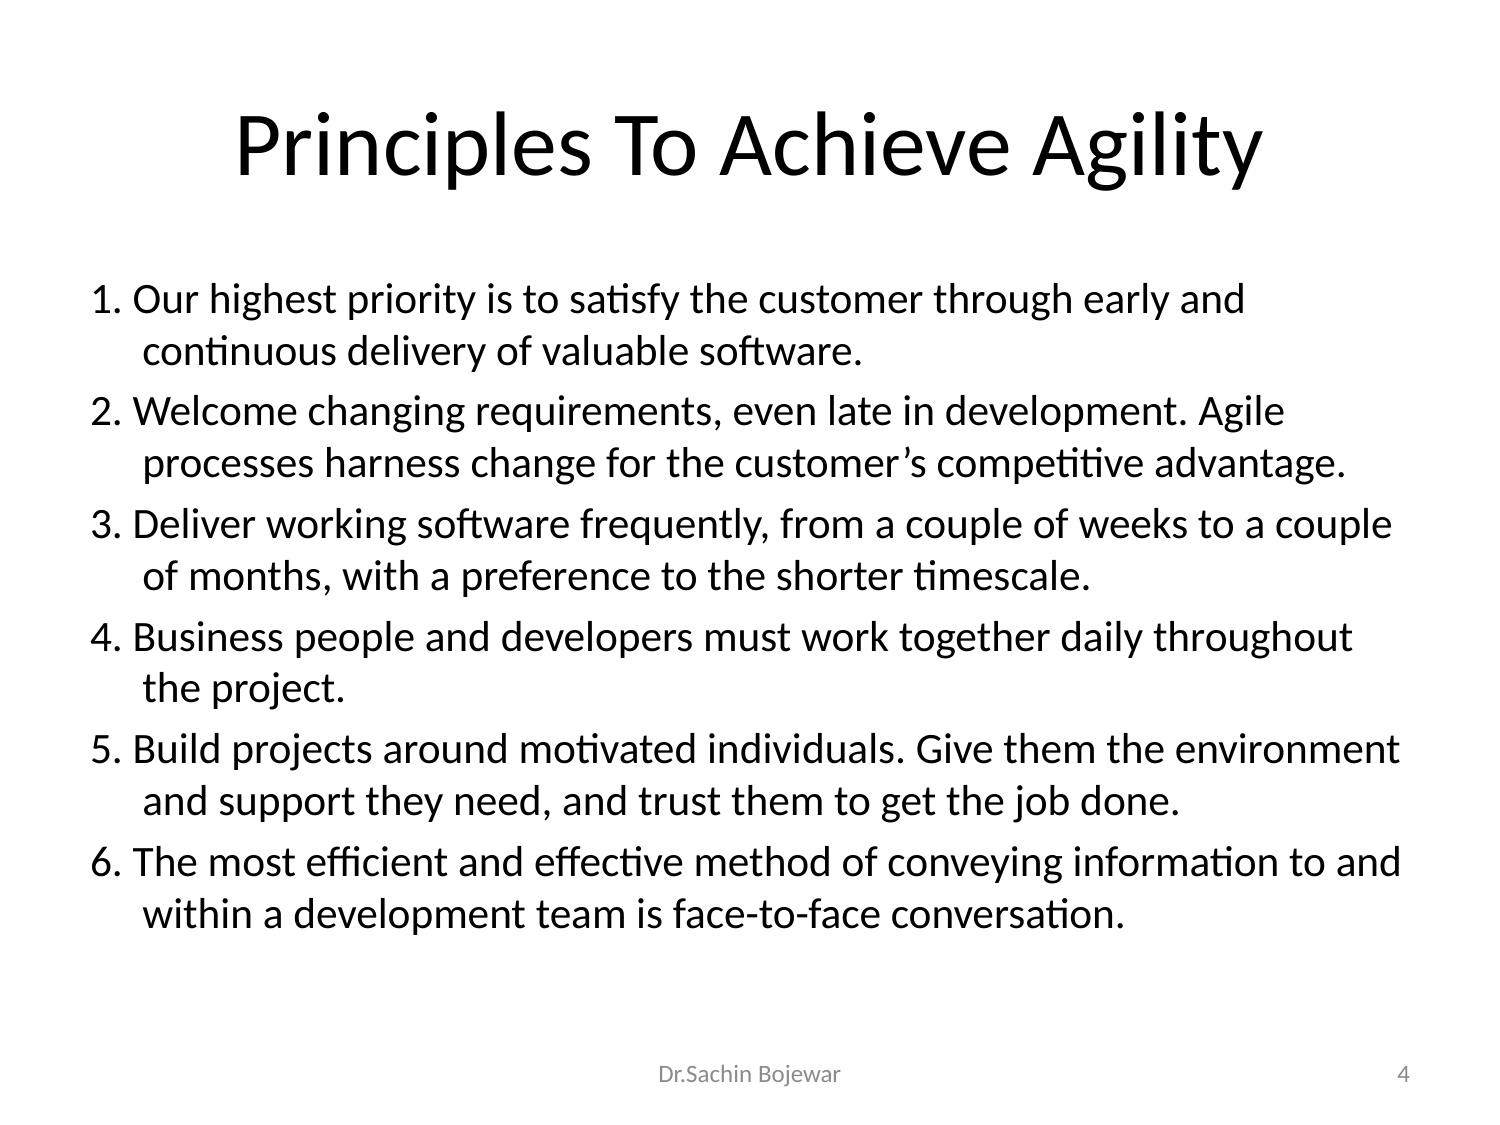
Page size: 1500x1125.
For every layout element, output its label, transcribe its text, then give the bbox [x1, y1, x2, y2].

list 1. Our highest priority is to satisfy the customer through early and continuous delivery of valuable software. 2. Welcome changing requirements, even late in development. Agile processes harness change for the customer’s competitive advantage. 3. Deliver working software frequently, from a couple of weeks to a couple of months, with a preference to the shorter timescale. 4. Business people and developers must work together daily throughout the project. 5. Build projects around motivated individuals. Give them the environment and support they need, and trust them to get the job done. 6. The most efficient and effective method of conveying information to and within a development team is face-to-face conversation. [75, 262, 1425, 1005]
title Principles To Achieve Agility [75, 45, 1425, 233]
slide_number 4 [1074, 1042, 1425, 1103]
footer Dr.Sachin Bojewar [512, 1042, 988, 1103]
